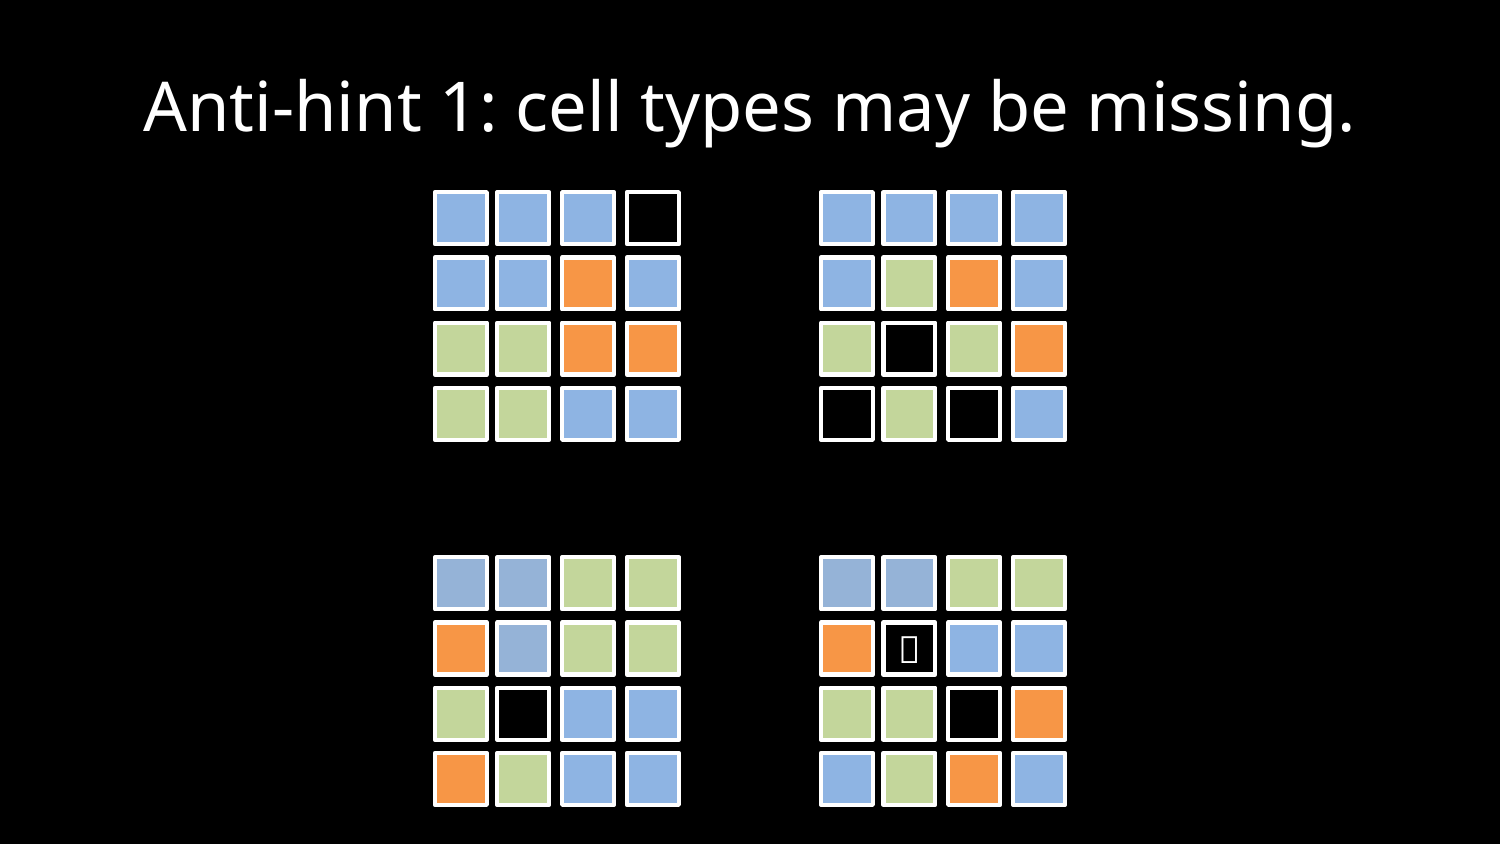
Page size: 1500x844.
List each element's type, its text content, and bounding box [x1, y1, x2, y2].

text_box 💥 [883, 618, 936, 678]
text_box [497, 622, 550, 675]
text_box [434, 687, 488, 740]
text_box [626, 387, 680, 441]
text_box [497, 387, 550, 441]
text_box [1012, 387, 1066, 441]
text_box [947, 557, 1001, 610]
text_box [626, 622, 680, 675]
text_box [626, 687, 680, 740]
text_box [497, 557, 550, 610]
text_box [820, 191, 874, 245]
text_box [947, 191, 1001, 245]
text_box [626, 557, 680, 610]
text_box [1012, 191, 1066, 245]
text_box [561, 322, 615, 375]
text_box [434, 387, 488, 441]
title Anti-hint 1: cell types may be missing. [75, 33, 1425, 175]
text_box [561, 752, 615, 806]
text_box [434, 322, 488, 375]
text_box [1012, 257, 1066, 310]
text_box [1012, 322, 1066, 375]
text_box [1012, 687, 1066, 740]
text_box [561, 257, 615, 310]
text_box [497, 322, 550, 375]
text_box [820, 257, 874, 310]
text_box [820, 752, 874, 806]
text_box [497, 191, 550, 245]
text_box [561, 687, 615, 740]
text_box [626, 752, 680, 806]
text_box [1012, 622, 1066, 675]
text_box [883, 257, 936, 310]
text_box [626, 322, 680, 375]
text_box 💥 [948, 384, 1001, 444]
text_box [820, 622, 874, 675]
text_box [626, 257, 680, 310]
text_box 💥 [819, 382, 873, 443]
text_box [883, 687, 936, 740]
text_box [434, 191, 488, 245]
text_box [434, 752, 488, 806]
text_box [1012, 557, 1066, 610]
text_box [947, 257, 1001, 310]
text_box [497, 257, 550, 310]
text_box [434, 557, 488, 610]
text_box 💥 [883, 318, 936, 379]
text_box [561, 191, 615, 245]
text_box 💥 [496, 683, 550, 744]
text_box [883, 752, 936, 806]
text_box [883, 557, 936, 610]
text_box [947, 322, 1001, 375]
text_box [497, 752, 550, 806]
text_box [883, 191, 936, 245]
text_box 💥 [948, 683, 1001, 744]
text_box [883, 387, 936, 441]
text_box [561, 557, 615, 610]
text_box [947, 752, 1001, 806]
text_box [434, 257, 488, 310]
text_box [1012, 752, 1066, 806]
text_box [947, 622, 1001, 675]
text_box [820, 322, 874, 375]
text_box [434, 622, 488, 675]
text_box [561, 622, 615, 675]
text_box [561, 387, 615, 441]
text_box 💥 [626, 187, 680, 248]
text_box [820, 687, 874, 740]
text_box [820, 557, 874, 610]
